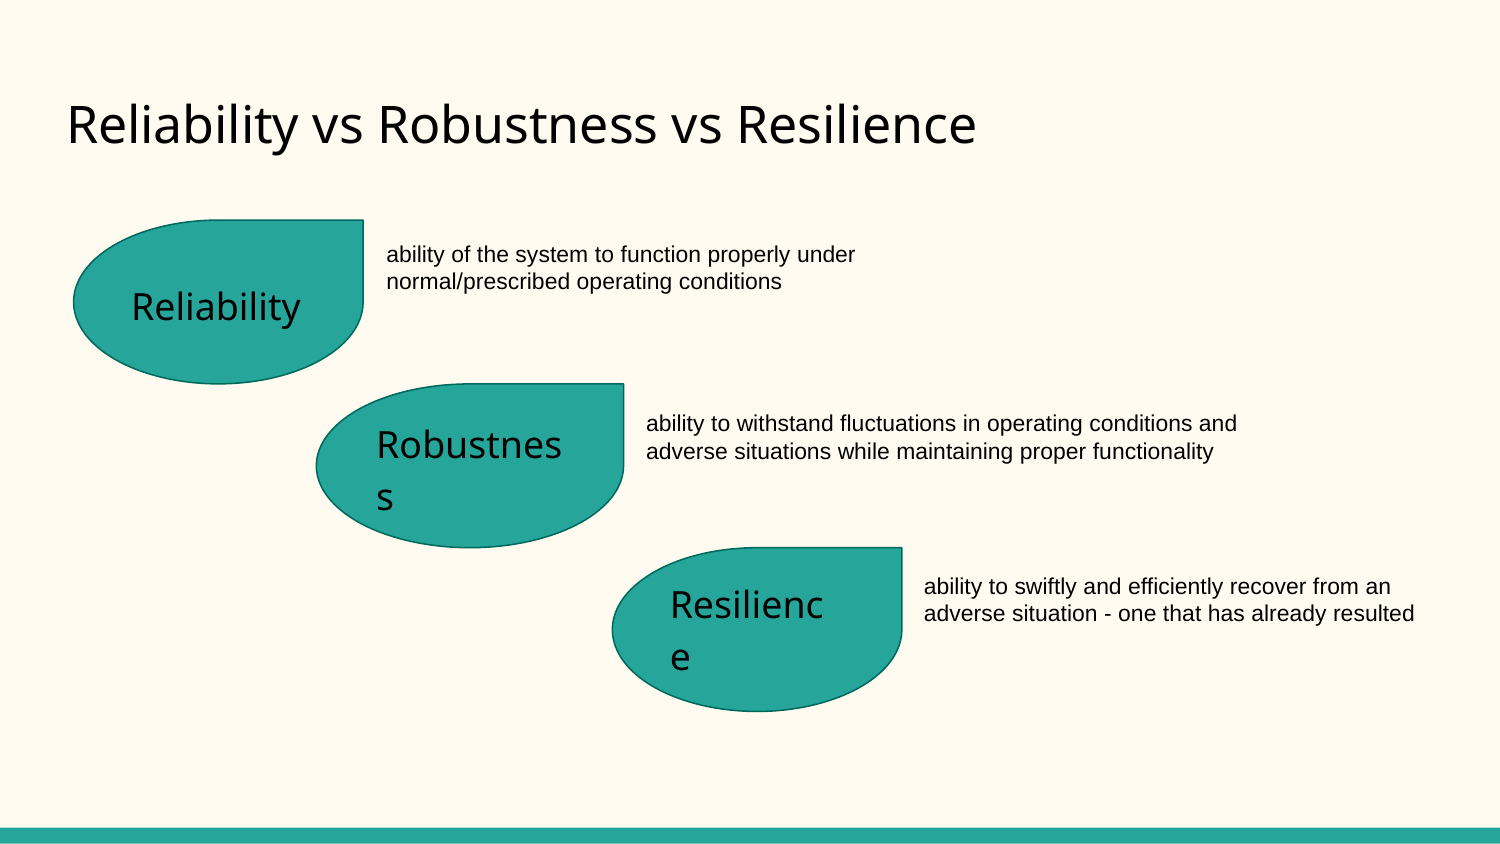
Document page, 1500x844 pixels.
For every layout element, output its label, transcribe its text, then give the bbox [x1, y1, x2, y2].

text_box ability to withstand fluctuations in operating conditions and adverse situations while maintaining proper functionality [631, 394, 1261, 479]
text_box ability of the system to function properly under normal/prescribed operating conditions [371, 224, 932, 310]
title Reliability vs Robustness vs Resilience [51, 72, 1449, 174]
text_box Reliability [73, 220, 364, 384]
text_box ability to swiftly and efficiently recover from an adverse situation - one that has already resulted [909, 556, 1439, 642]
text_box Resilience [612, 547, 902, 712]
text_box Robustness [316, 383, 624, 548]
